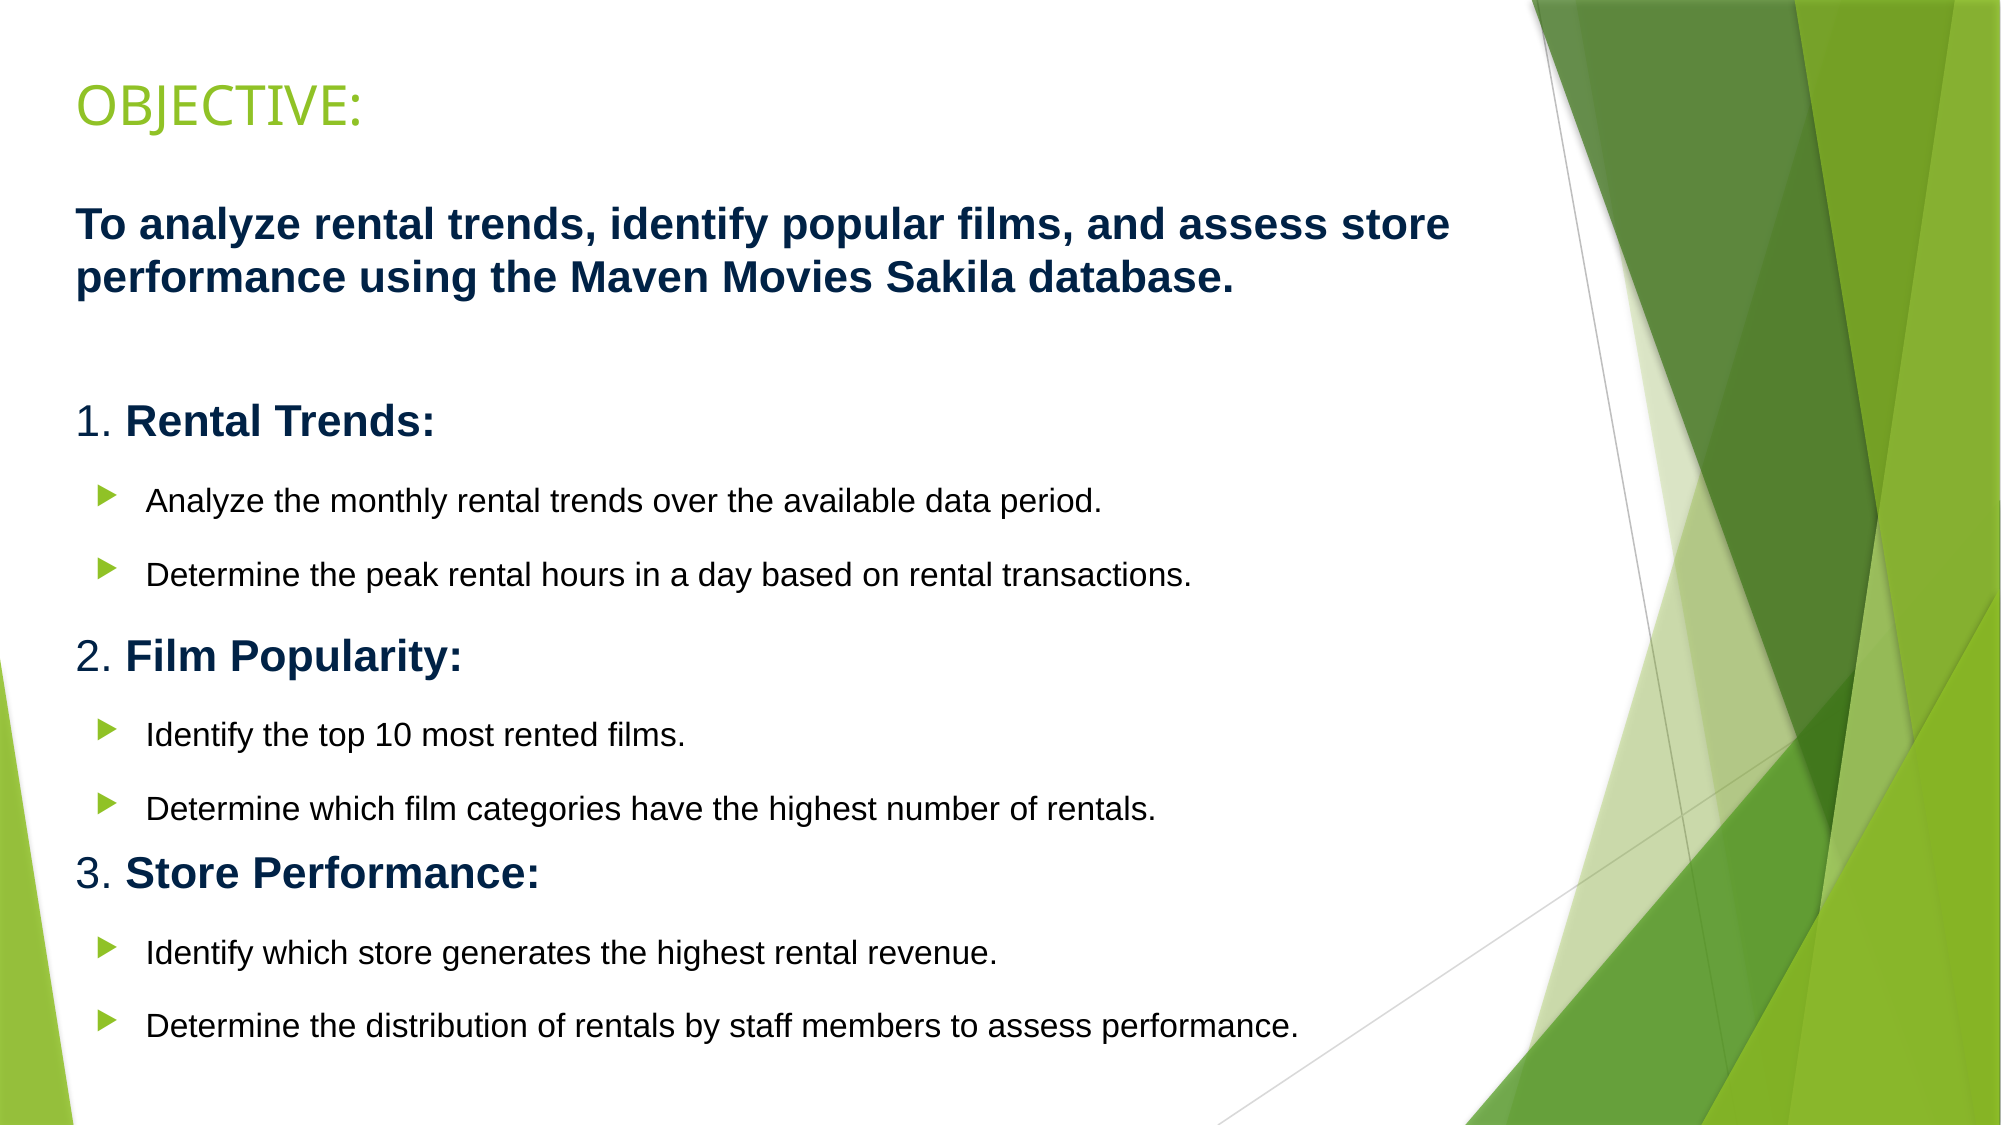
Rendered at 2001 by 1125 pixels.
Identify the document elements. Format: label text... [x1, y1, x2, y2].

list To analyze rental trends, identify popular films, and assess store performance using the Maven Movies Sakila database. 1. Rental Trends: Analyze the monthly rental trends over the available data period. Determine the peak rental hours in a day based on rental transactions. 2. Film Popularity: Identify the top 10 most rented films. Determine which film categories have the highest number of rentals. 3. Store Performance: Identify which store generates the highest rental revenue. Determine the distribution of rentals by staff members to assess performance. [60, 187, 1686, 1063]
title OBJECTIVE: [60, 62, 1686, 187]
